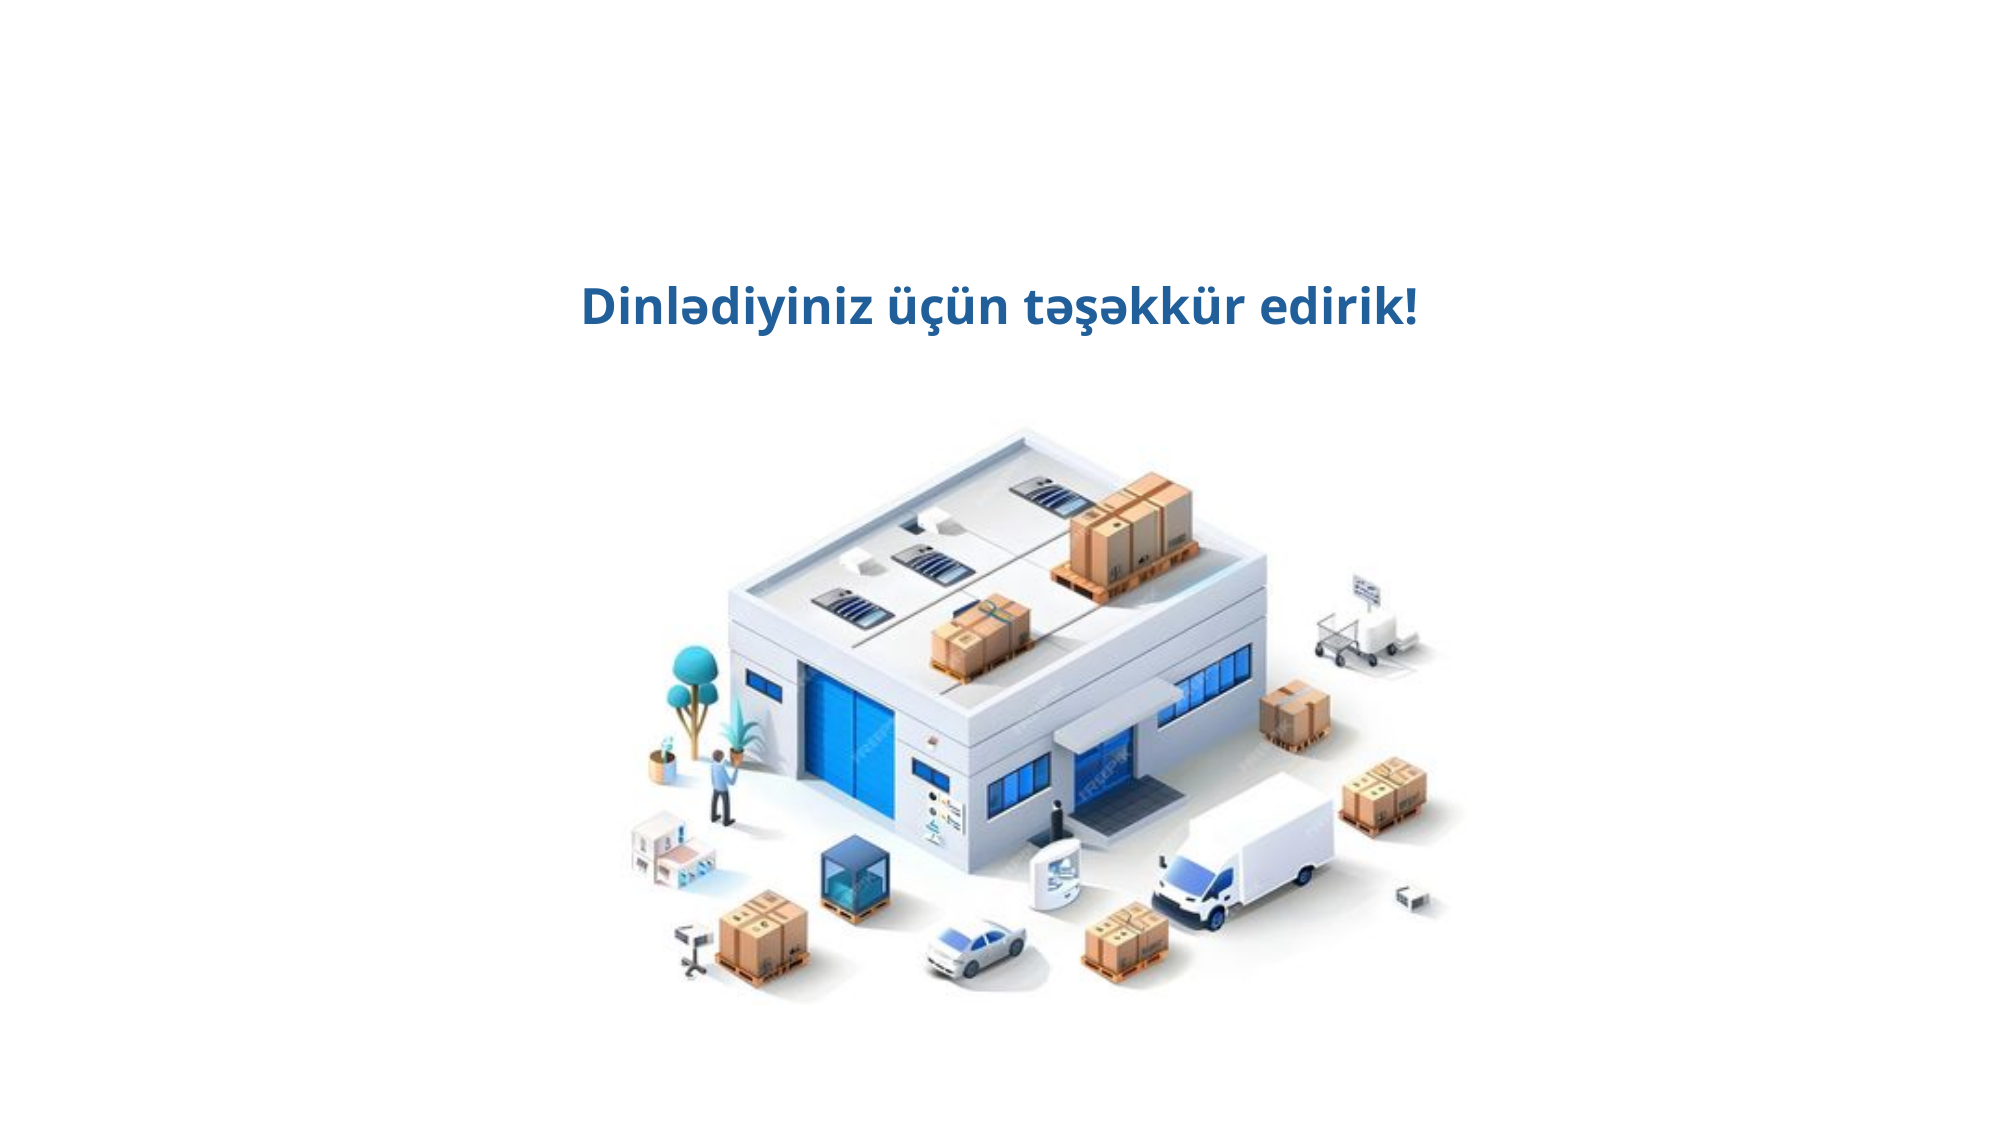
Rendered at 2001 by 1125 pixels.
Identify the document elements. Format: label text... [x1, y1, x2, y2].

picture [515, 417, 1563, 1005]
text_box Dinlədiyiniz üçün təşəkkür edirik! [565, 267, 1435, 343]
